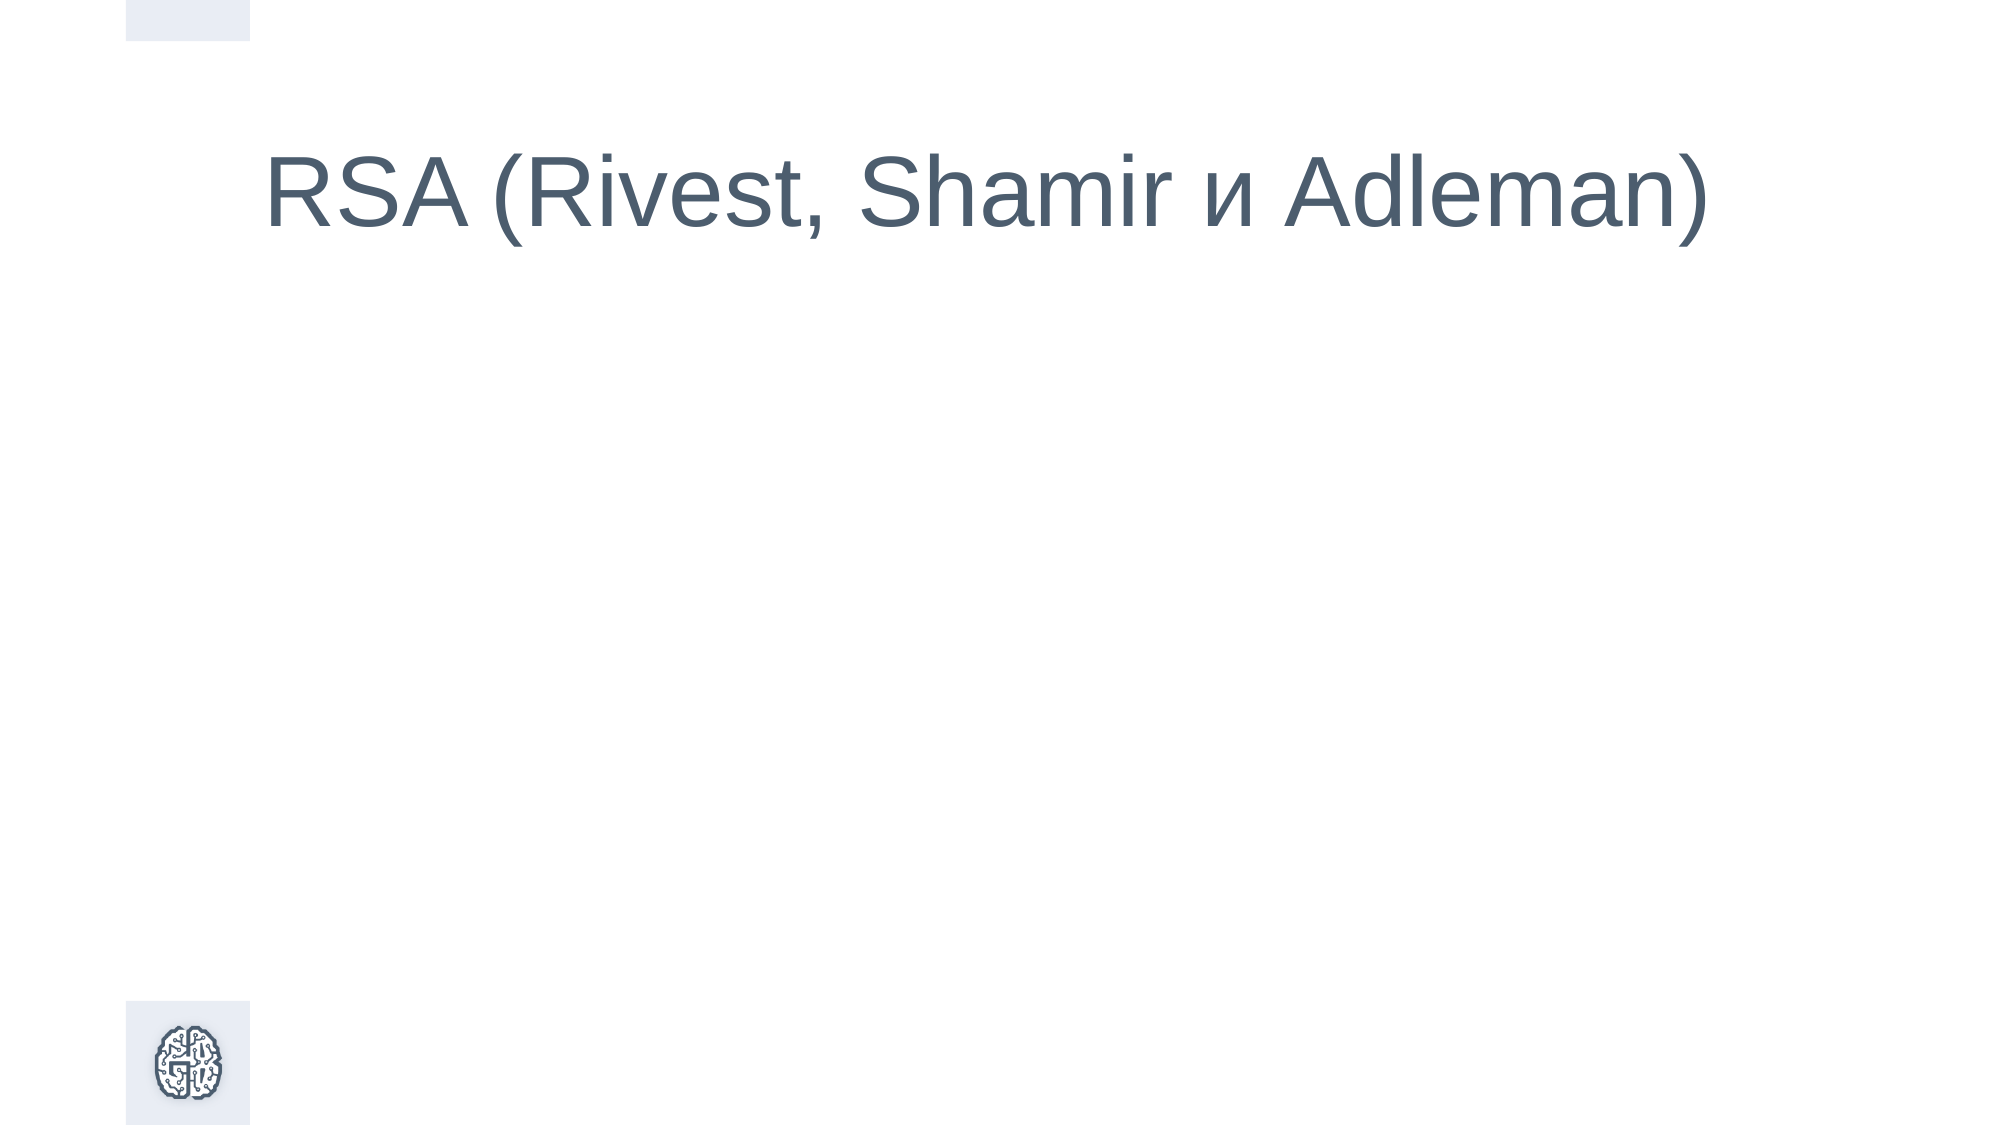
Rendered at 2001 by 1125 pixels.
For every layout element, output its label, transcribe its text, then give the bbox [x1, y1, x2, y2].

title RSA (Rivest, Shamir и Adleman) [248, 124, 1752, 372]
picture [144, 1016, 232, 1110]
